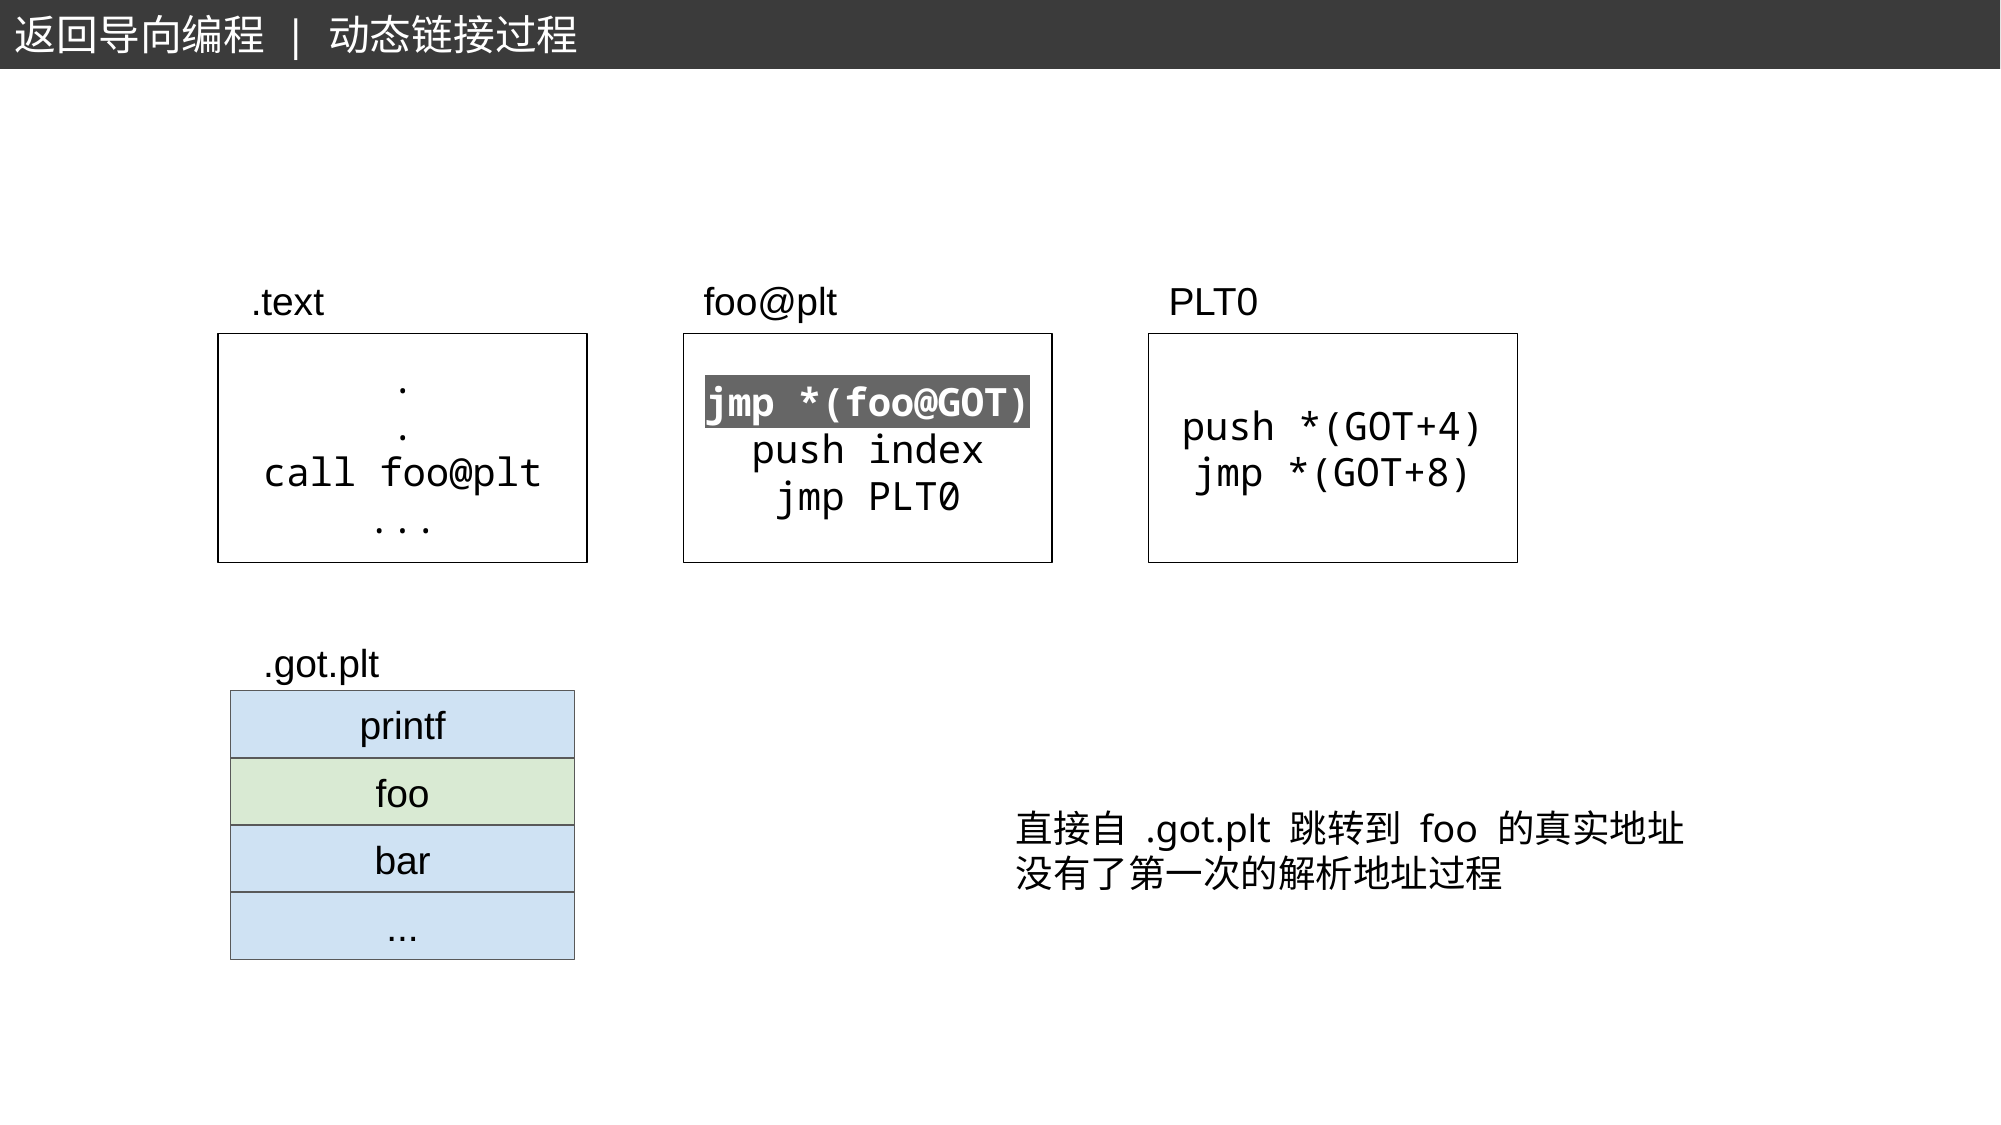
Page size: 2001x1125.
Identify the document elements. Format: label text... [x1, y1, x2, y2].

text_box .text [230, 256, 425, 346]
text_box jmp *(foo@GOT) push index jmp PLT0 [683, 333, 1053, 563]
text_box foo@plt [683, 256, 878, 346]
text_box 直接自 .got.plt 跳转到 foo 的真实地址 没有了第一次的解析地址过程 [1000, 798, 1700, 903]
text_box foo [230, 757, 575, 825]
text_box .got.plt [243, 618, 437, 708]
text_box 返回导向编程 | 动态链接过程 [0, 1, 925, 67]
text_box PLT0 [1148, 256, 1343, 346]
text_box . . call foo@plt ... [218, 333, 588, 563]
text_box push *(GOT+4) jmp *(GOT+8) [1148, 333, 1518, 563]
text_box ... [230, 892, 575, 960]
text_box printf [230, 690, 575, 757]
text_box bar [230, 825, 575, 892]
